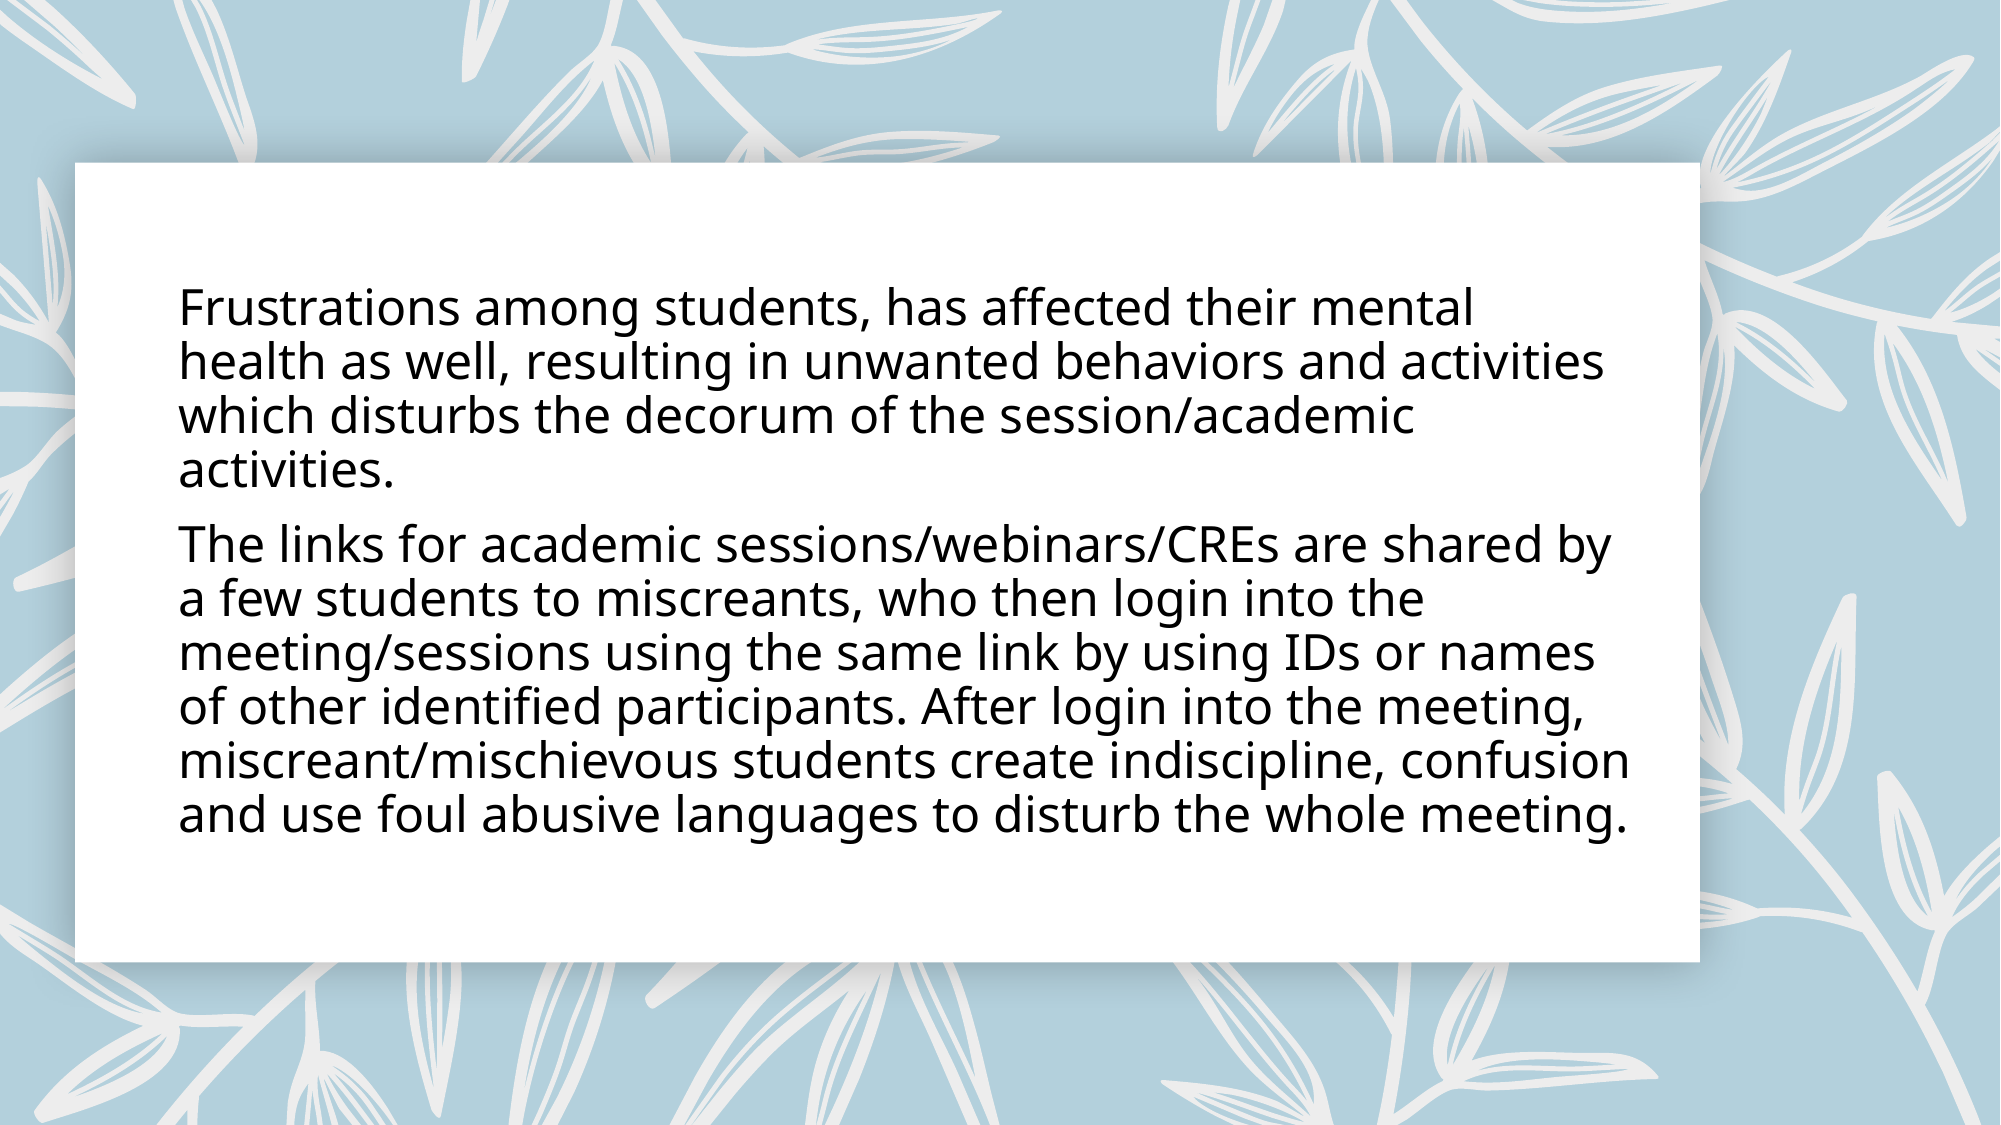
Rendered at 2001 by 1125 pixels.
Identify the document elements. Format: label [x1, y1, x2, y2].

text_box [0, 0, 2000, 1125]
